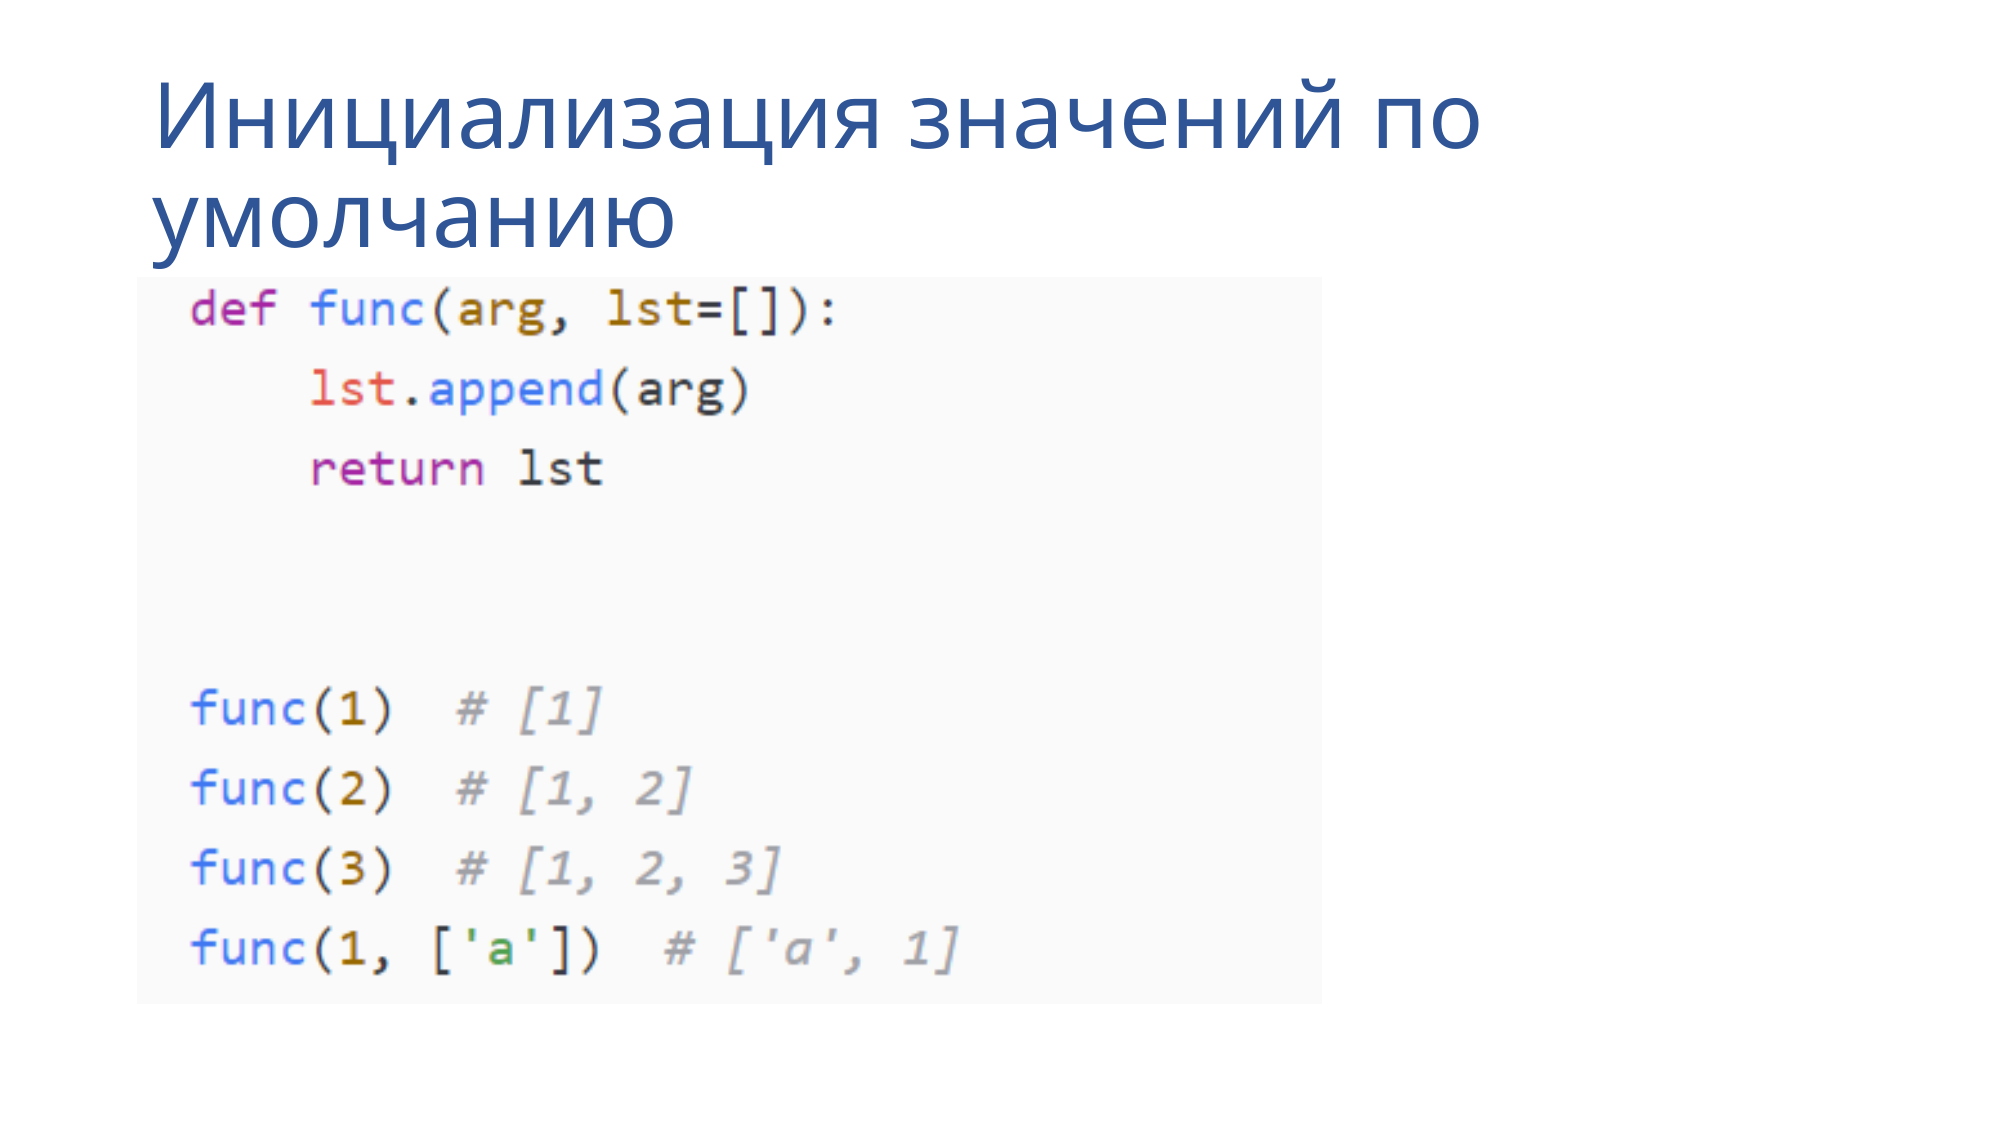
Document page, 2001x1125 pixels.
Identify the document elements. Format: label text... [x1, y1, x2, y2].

picture [137, 277, 1322, 1004]
title Инициализация значений по умолчанию [137, 59, 1863, 278]
